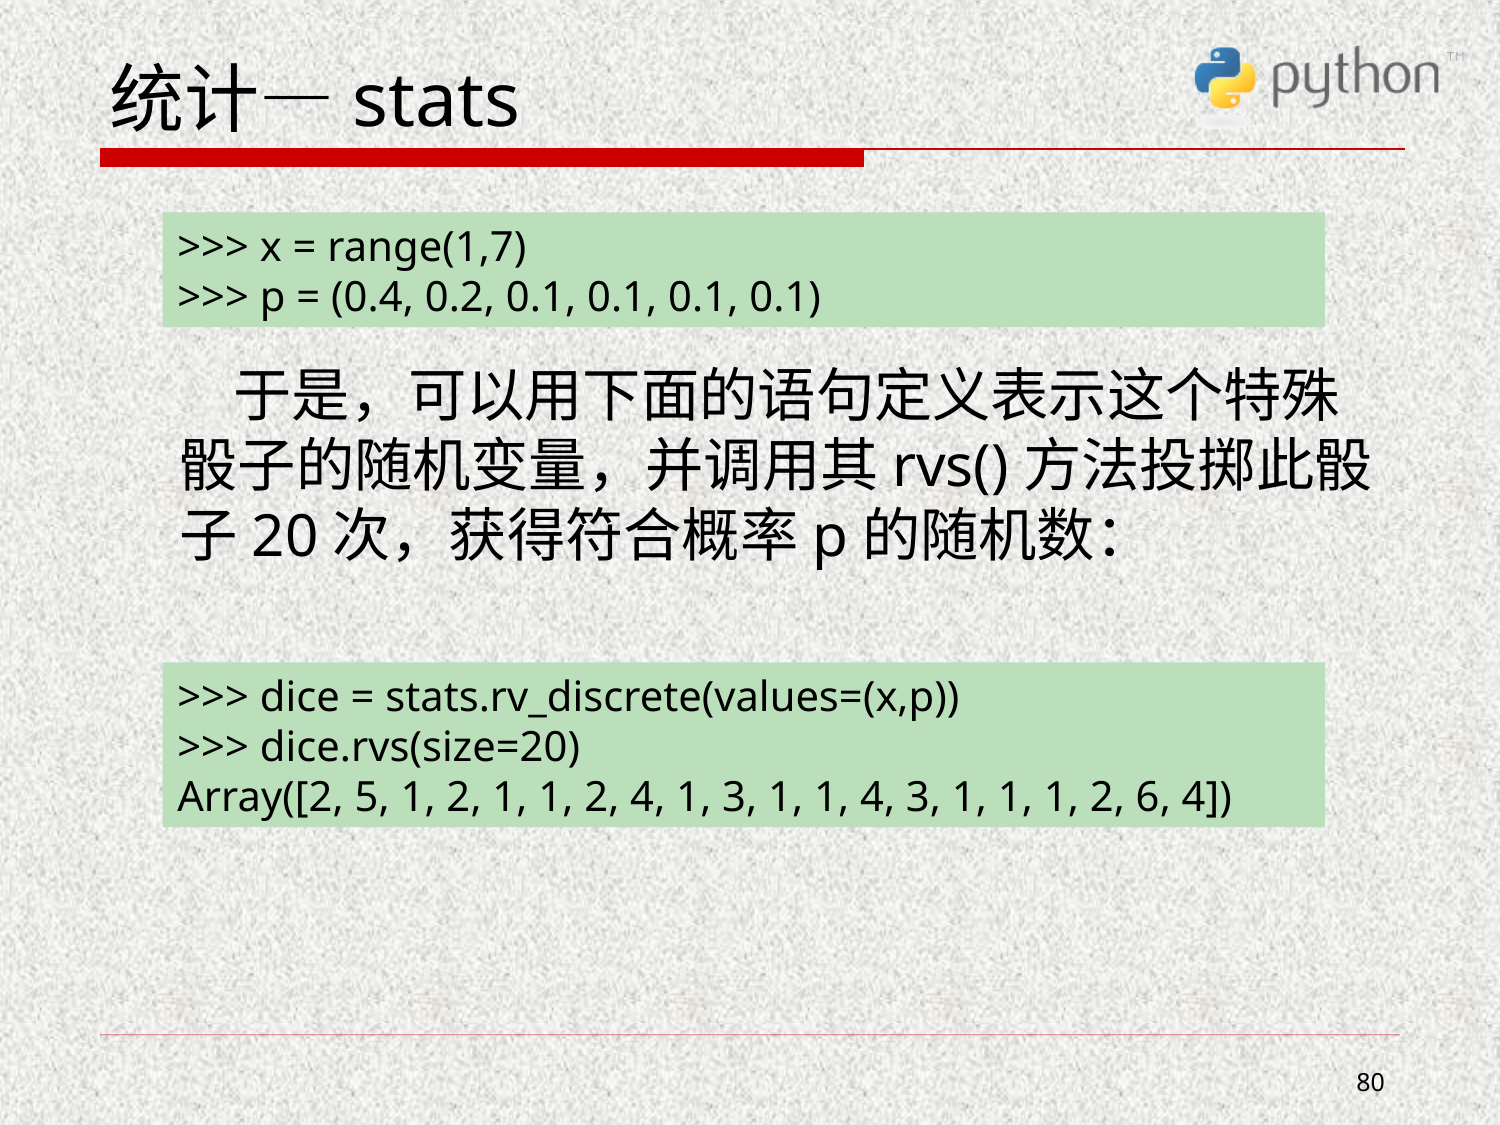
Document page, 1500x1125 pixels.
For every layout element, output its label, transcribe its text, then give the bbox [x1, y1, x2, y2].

text_box >>> dice = stats.rv_discrete(values=(x,p)) >>> dice.rvs(size=20) Array([2, 5, 1, 2, 1, 1, 2, 4, 1, 3, 1, 1, 4, 3, 1, 1, 1, 2, 6, 4]) [162, 662, 1325, 828]
picture [0, 0, 1500, 1125]
text_box >>> x = range(1,7) >>> p = (0.4, 0.2, 0.1, 0.1, 0.1, 0.1) [162, 212, 1325, 328]
title 统计—stats [94, 50, 1407, 149]
list 于是，可以用下面的语句定义表示这个特殊骰子的随机变量，并调用其rvs()方法投掷此骰子20次，获得符合概率p的随机数： [87, 187, 1400, 1003]
slide_number 80 [1074, 1058, 1401, 1103]
